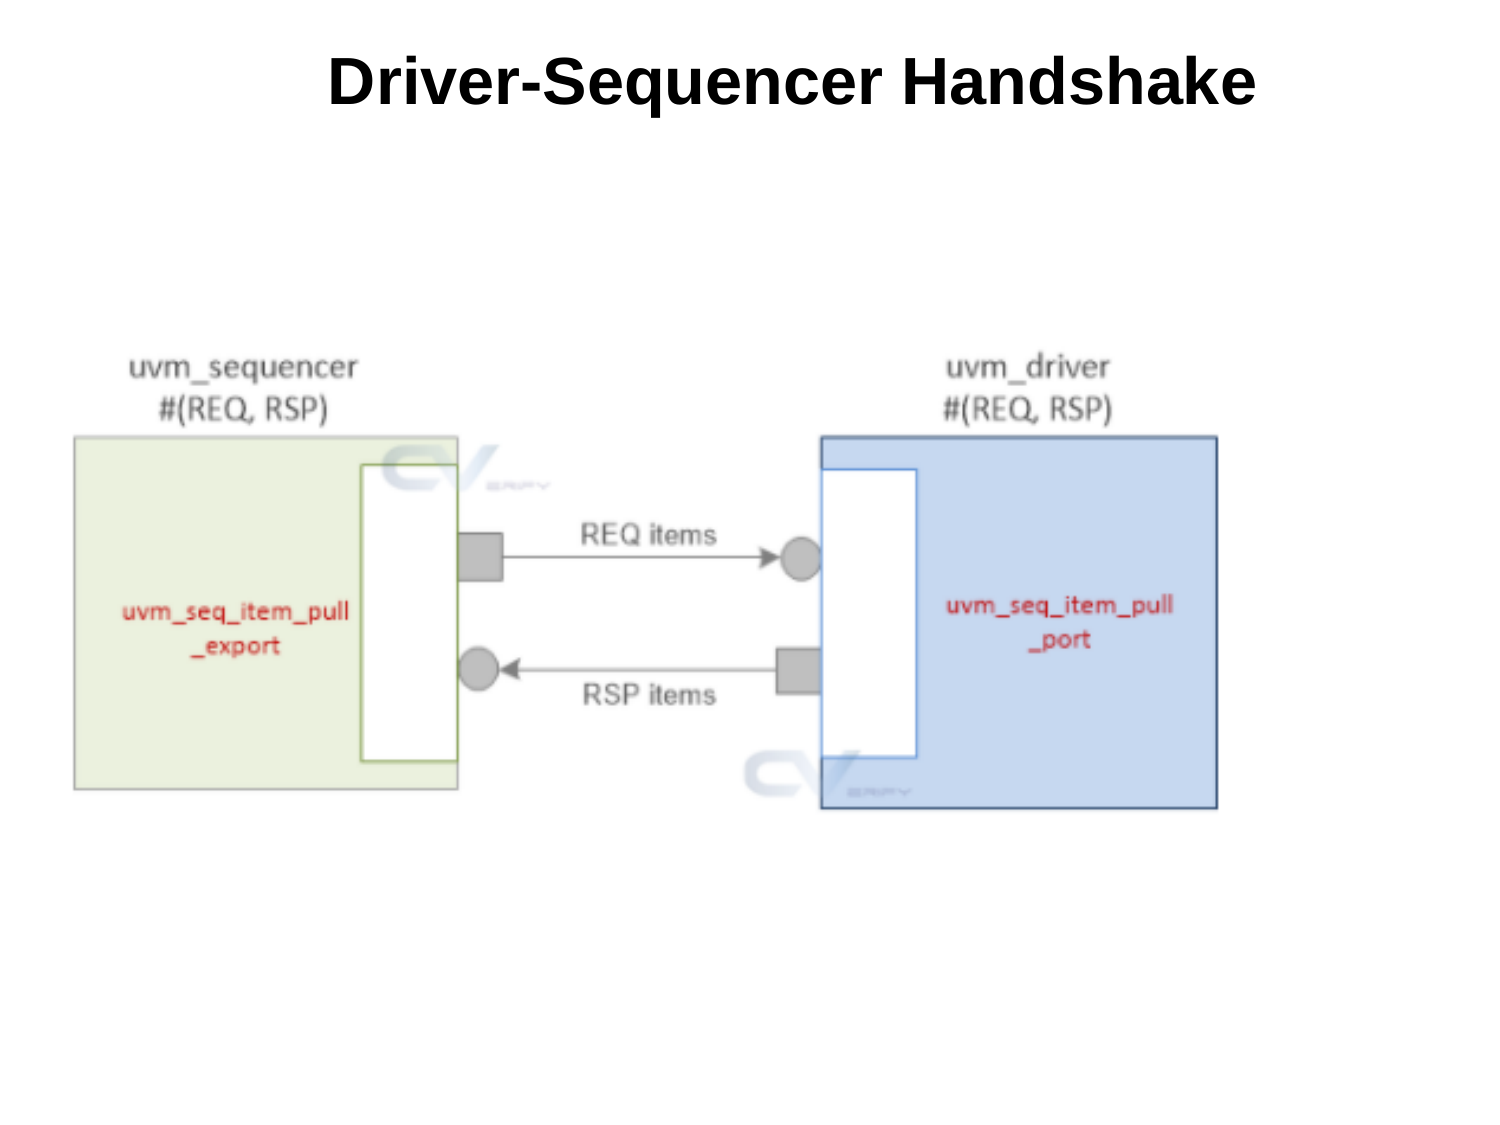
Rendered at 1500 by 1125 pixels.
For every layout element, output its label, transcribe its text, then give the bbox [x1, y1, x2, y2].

picture [3, 296, 1486, 829]
title Driver-Sequencer Handshake [312, 18, 1471, 138]
